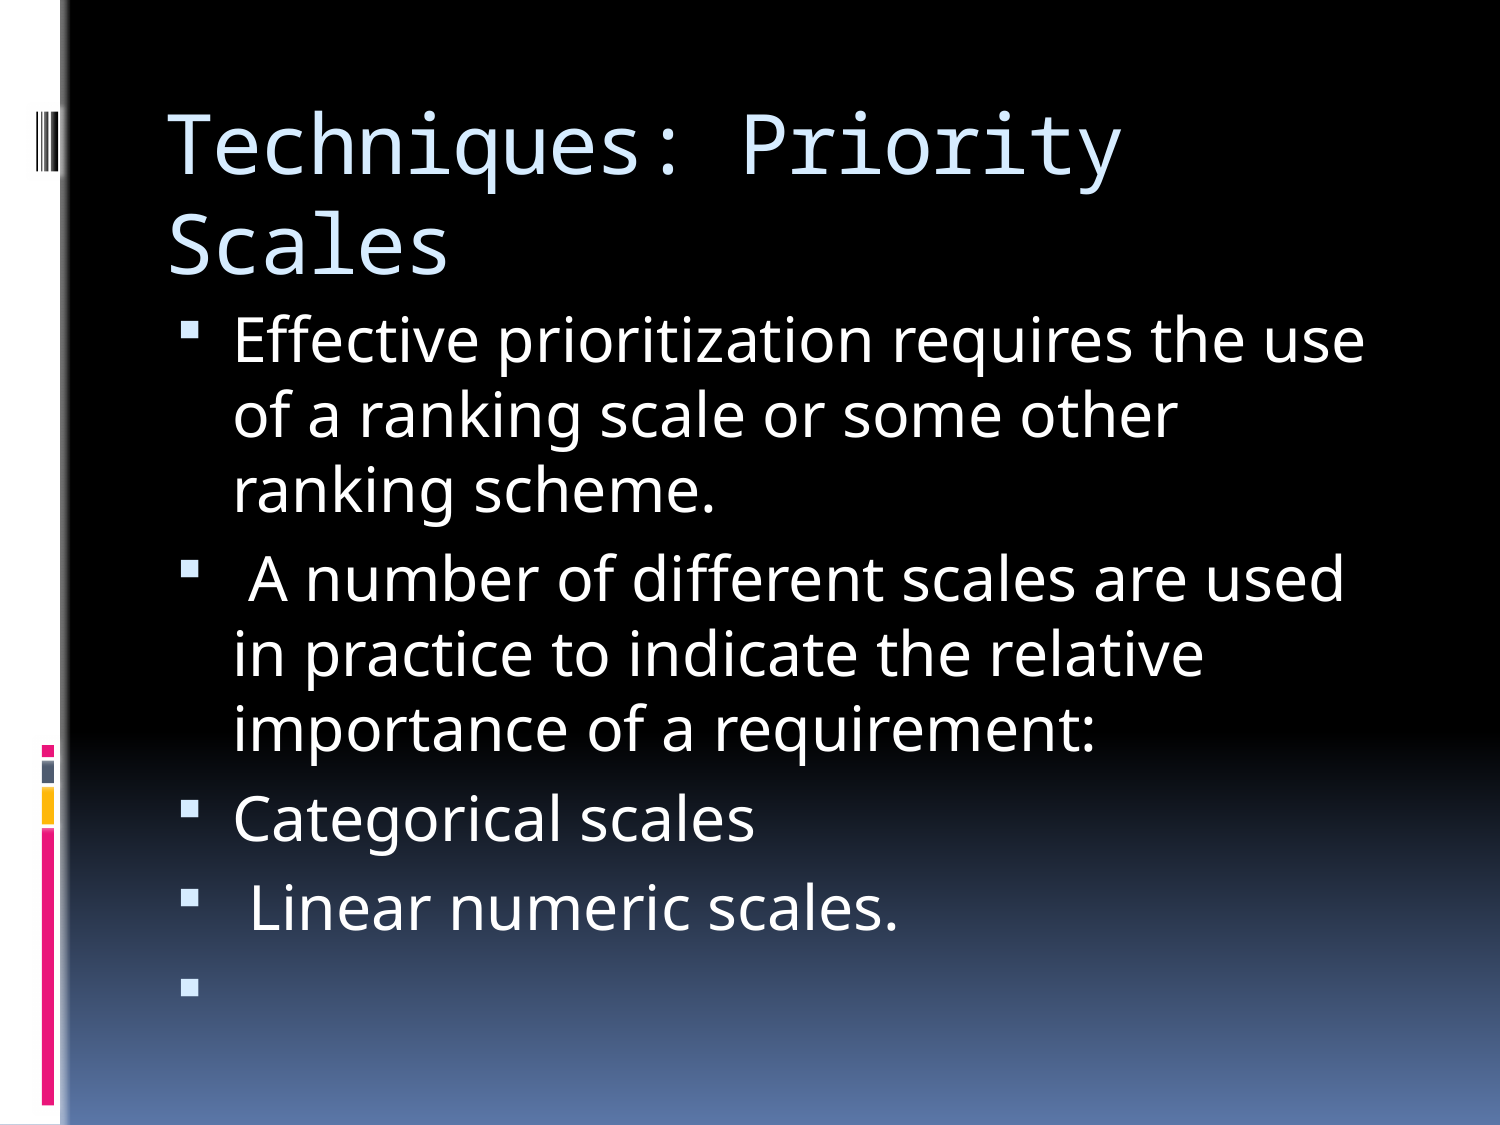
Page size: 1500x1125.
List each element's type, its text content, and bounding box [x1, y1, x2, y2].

list Effective prioritization requires the use of a ranking scale or some other ranking scheme. A number of different scales are used in practice to indicate the relative importance of a requirement: Categorical scales Linear numeric scales. [150, 292, 1425, 1043]
title Techniques: Priority Scales [150, 83, 1425, 234]
